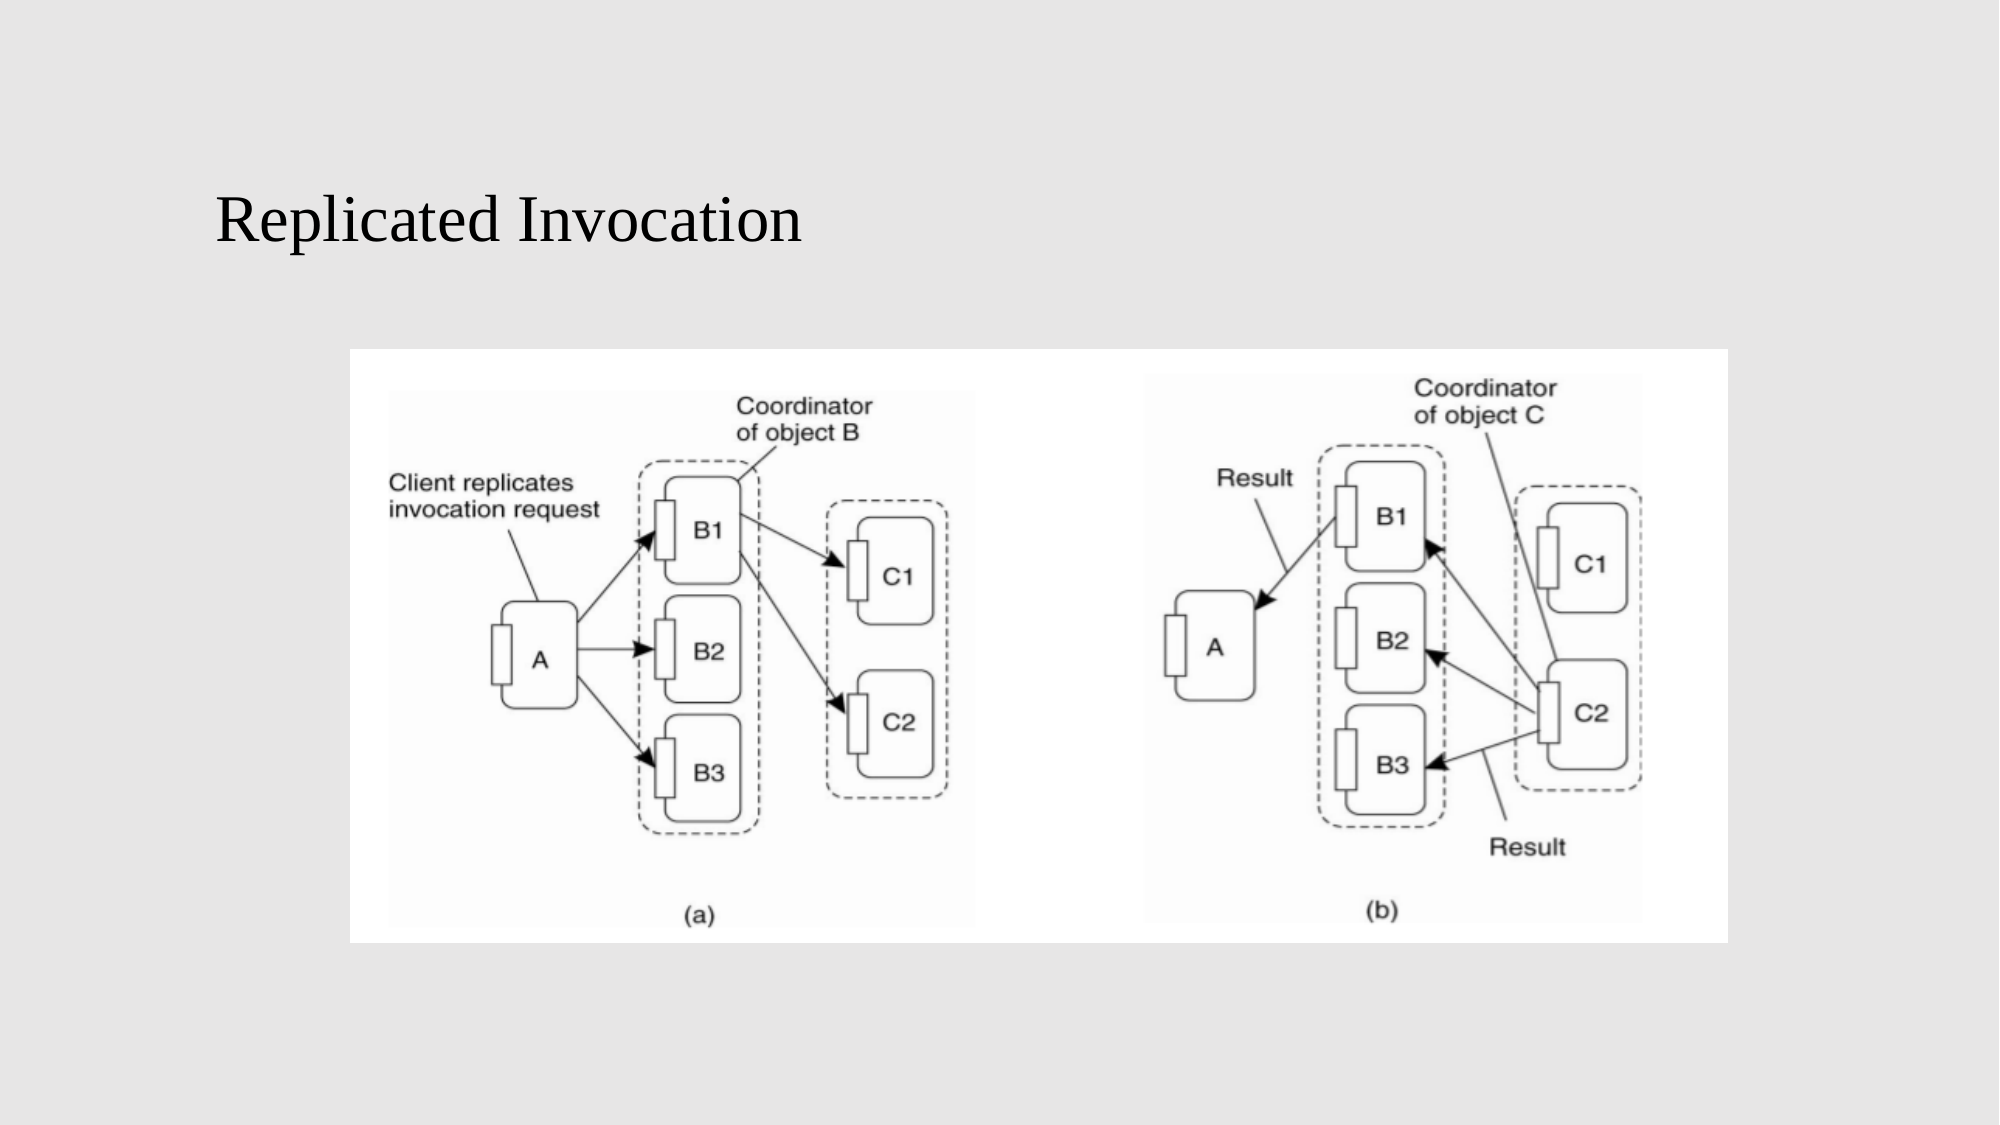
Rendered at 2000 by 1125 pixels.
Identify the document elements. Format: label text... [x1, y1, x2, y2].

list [350, 349, 1728, 943]
title Replicated Invocation [199, 70, 1800, 263]
